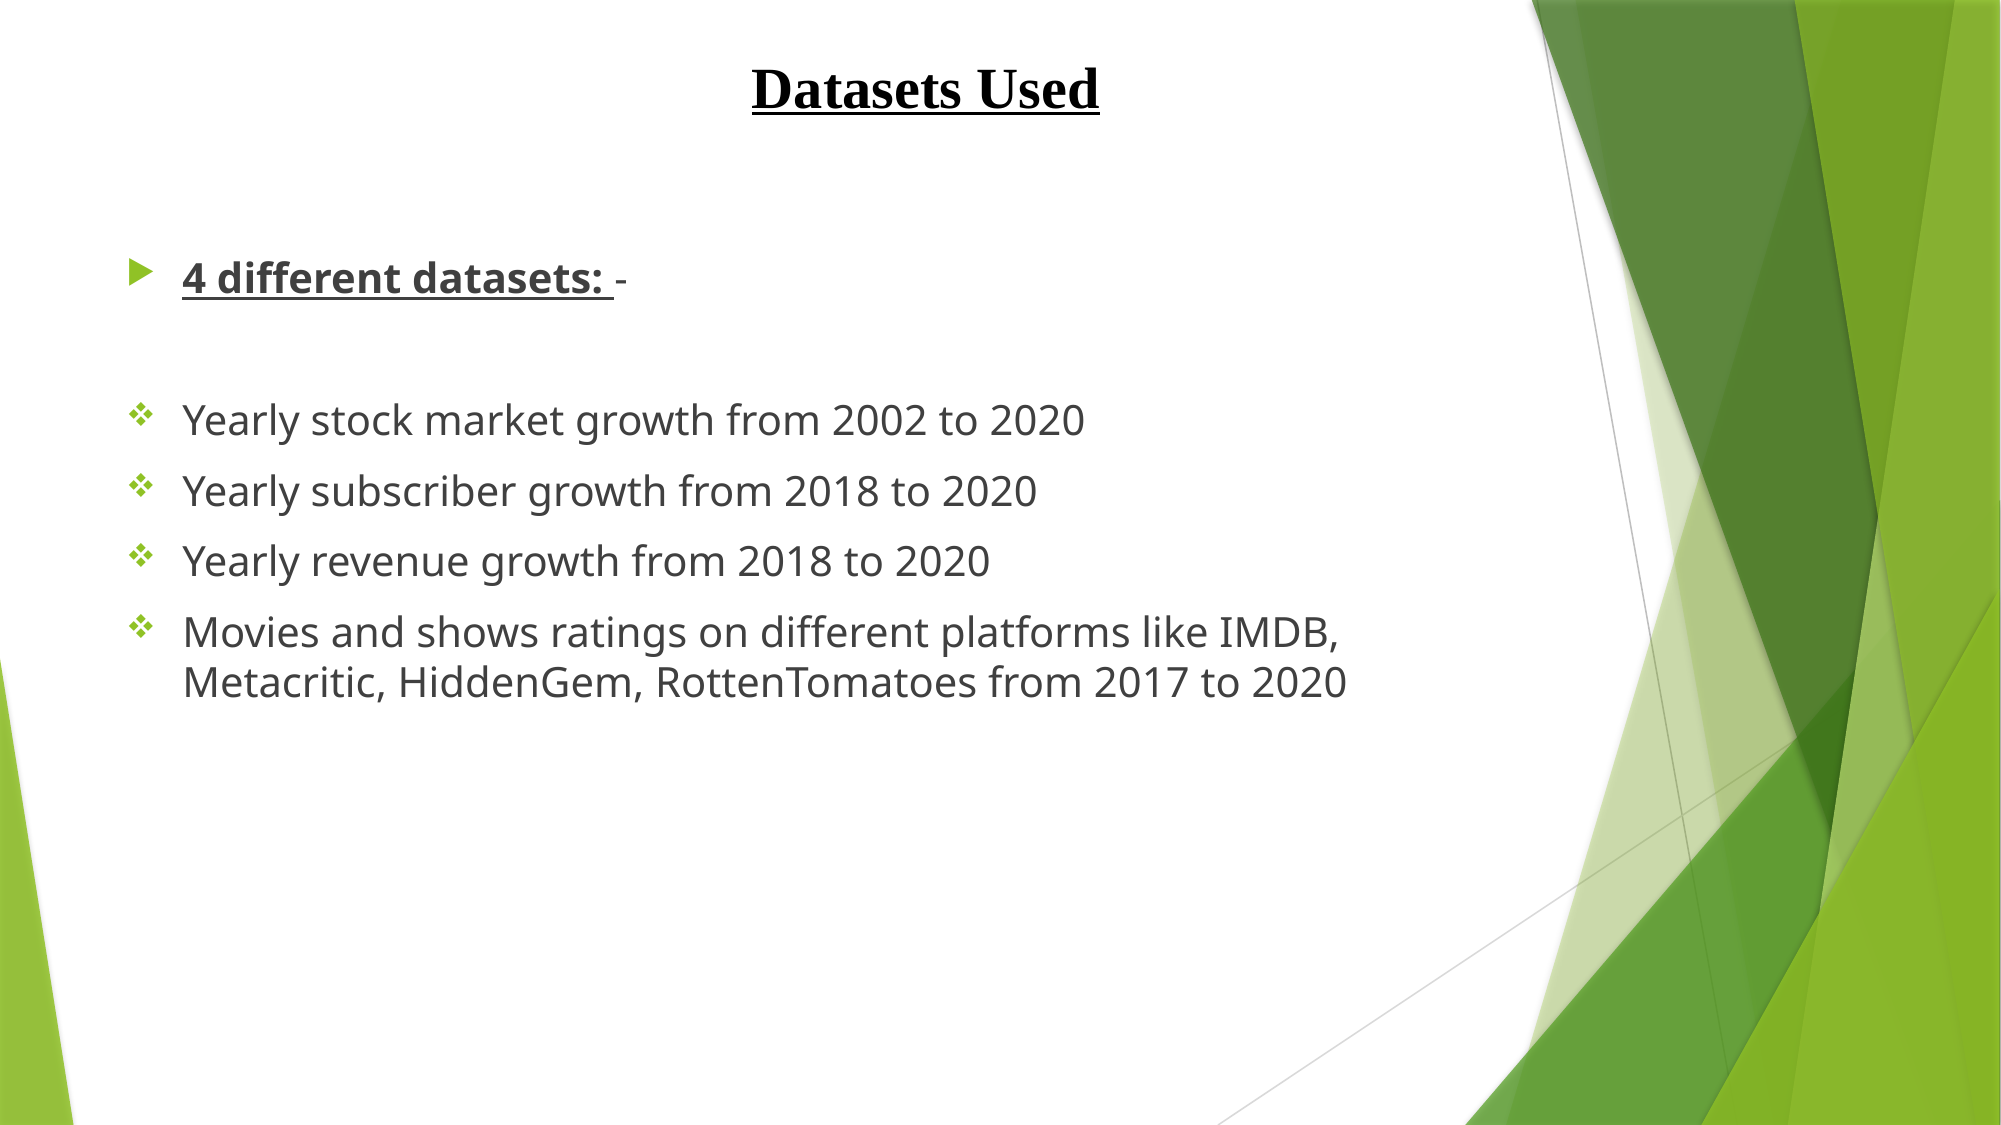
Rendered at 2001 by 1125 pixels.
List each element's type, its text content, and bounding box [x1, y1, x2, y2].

title Datasets Used [220, 42, 1632, 176]
list 4 different datasets: - Yearly stock market growth from 2002 to 2020 Yearly subscriber growth from 2018 to 2020 Yearly revenue growth from 2018 to 2020 Movies and shows ratings on different platforms like IMDB, Metacritic, HiddenGem, RottenTomatoes from 2017 to 2020 [111, 244, 1522, 881]
